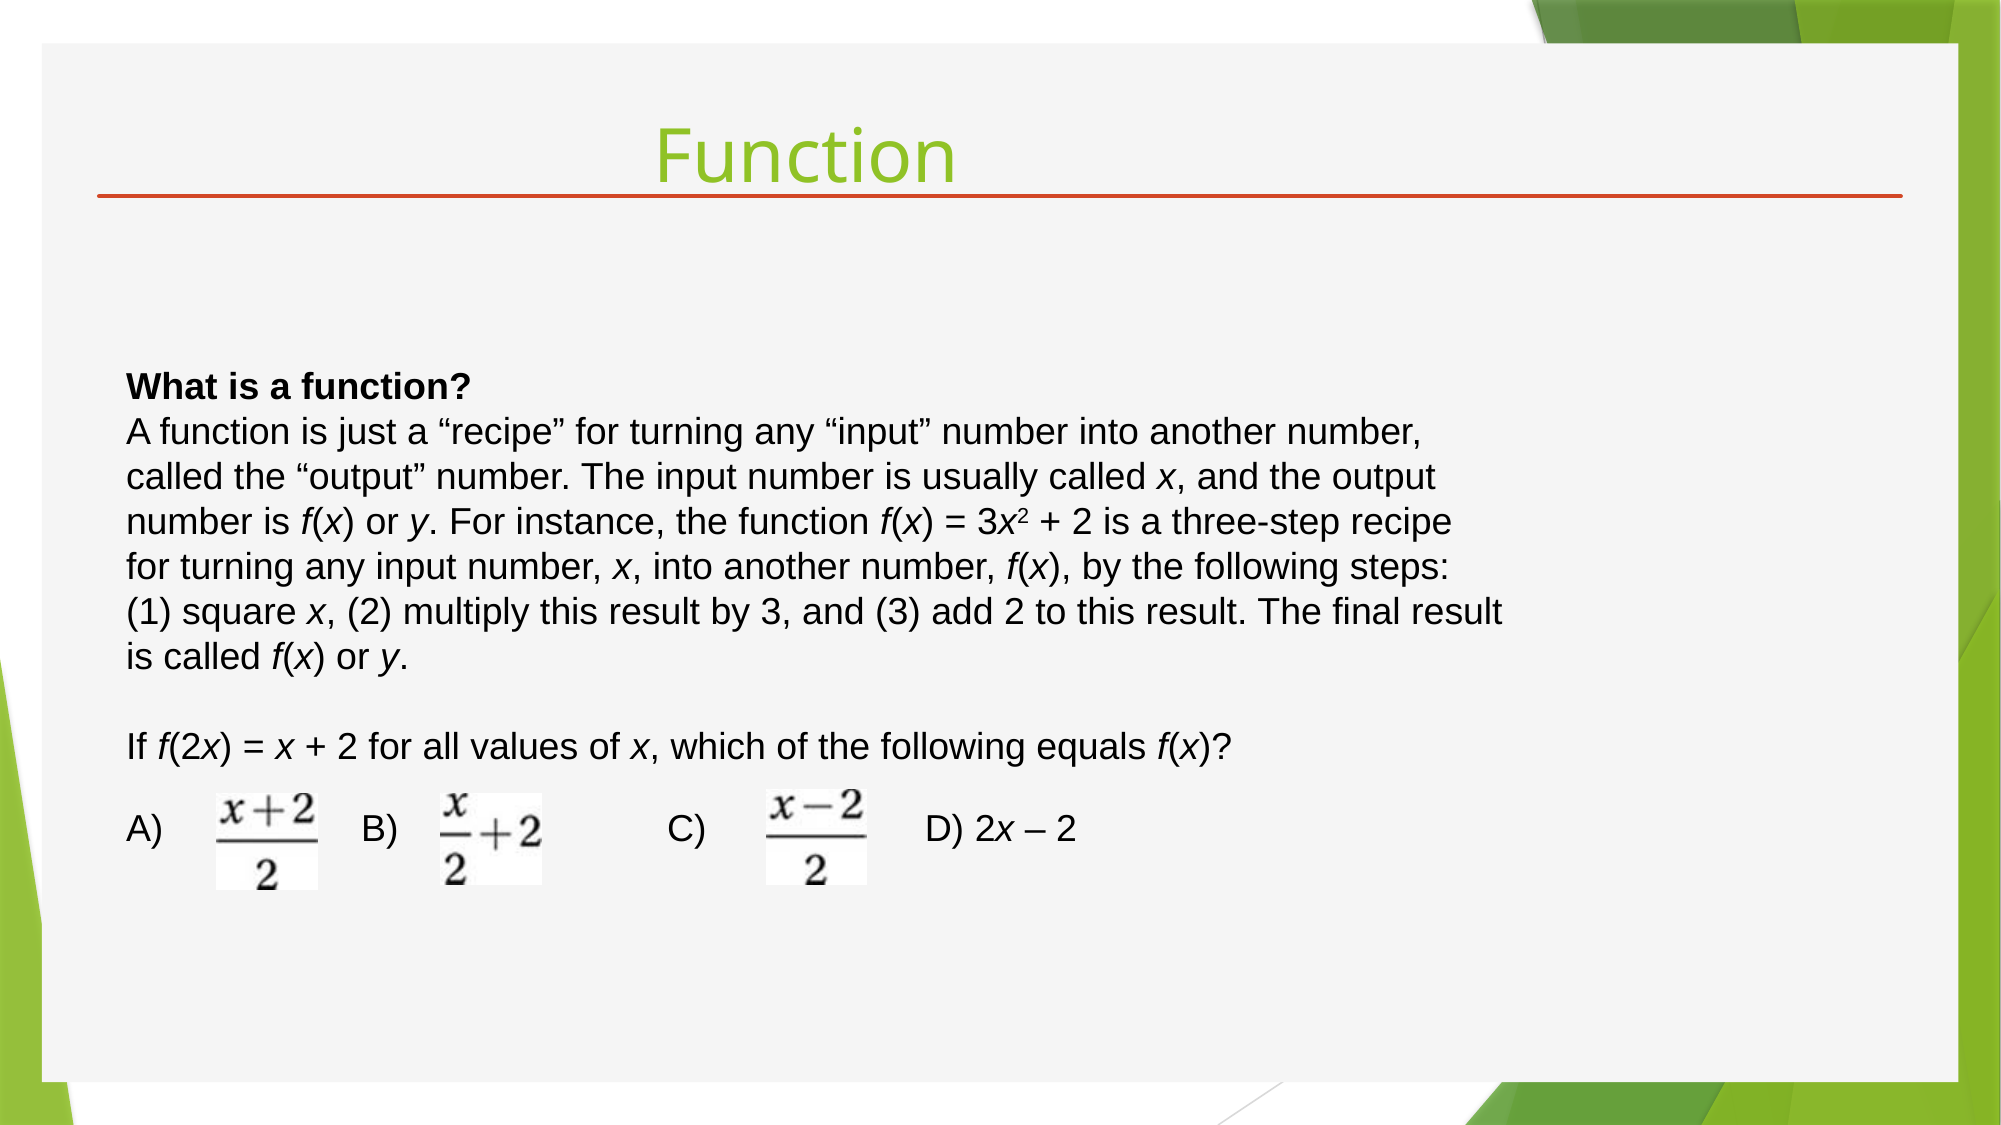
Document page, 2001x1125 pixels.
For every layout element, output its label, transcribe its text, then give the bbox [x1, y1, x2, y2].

picture [439, 793, 543, 886]
picture [765, 788, 867, 886]
title Function [111, 99, 1522, 317]
list What is a function? A function is just a “recipe” for turning any “input” number into another number, called the “output” number. The input number is usually called x, and the output number is f(x) or y. For instance, the function f(x) = 3x2 + 2 is a three-step recipe for turning any input number, x, into another number, f(x), by the following steps: (1) square x, (2) multiply this result by 3, and (3) add 2 to this result. The final result is called f(x) or y. If f(2x) = x + 2 for all values of x, which of the following equals f(x)? A) B) C) D) 2x – 2 [111, 354, 1522, 992]
picture [215, 793, 319, 890]
